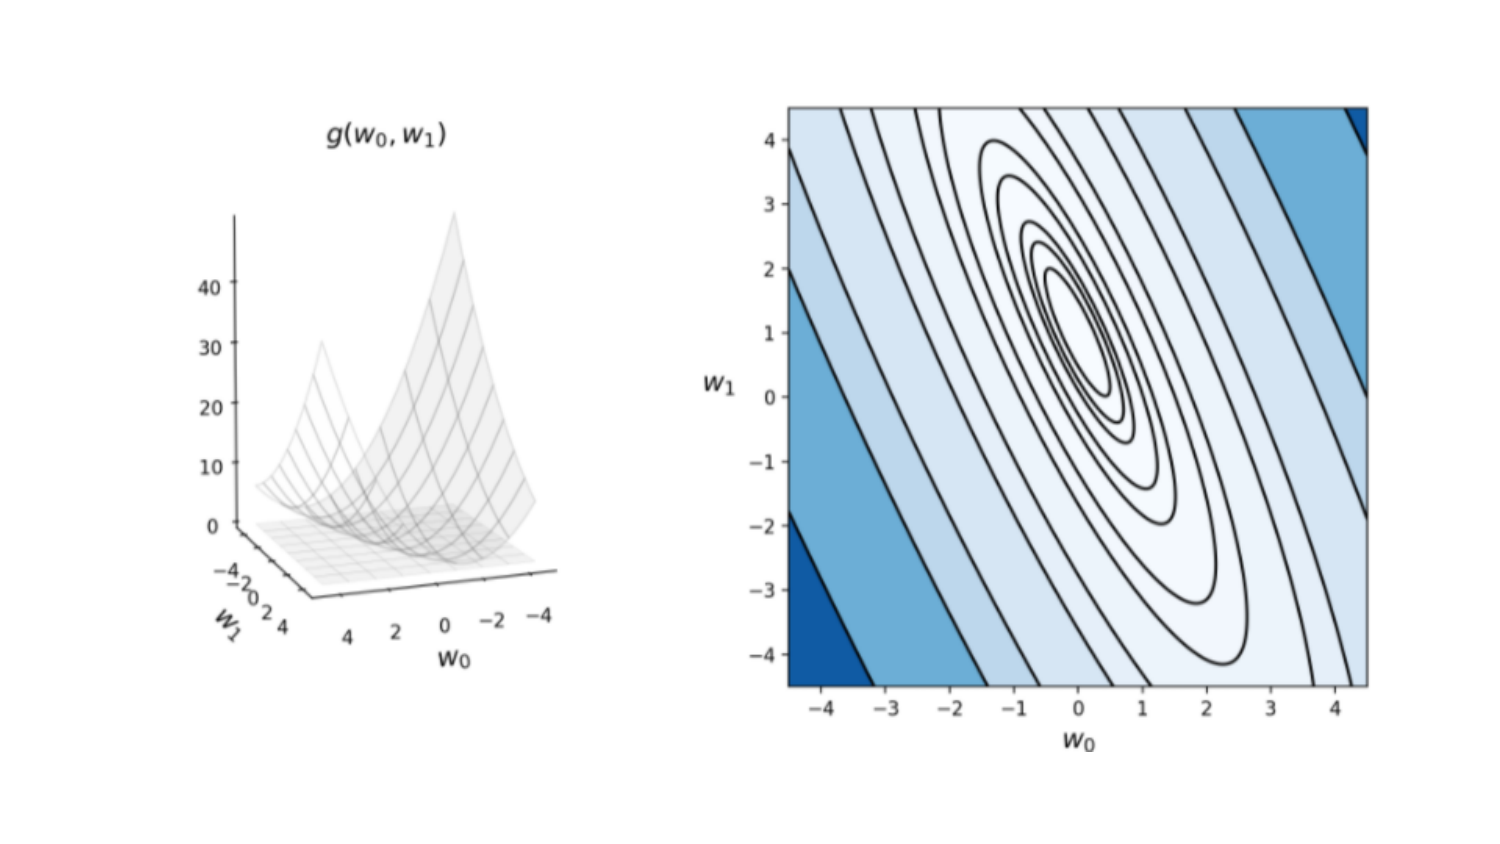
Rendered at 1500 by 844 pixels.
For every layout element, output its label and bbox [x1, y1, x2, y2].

picture [109, 91, 1391, 752]
